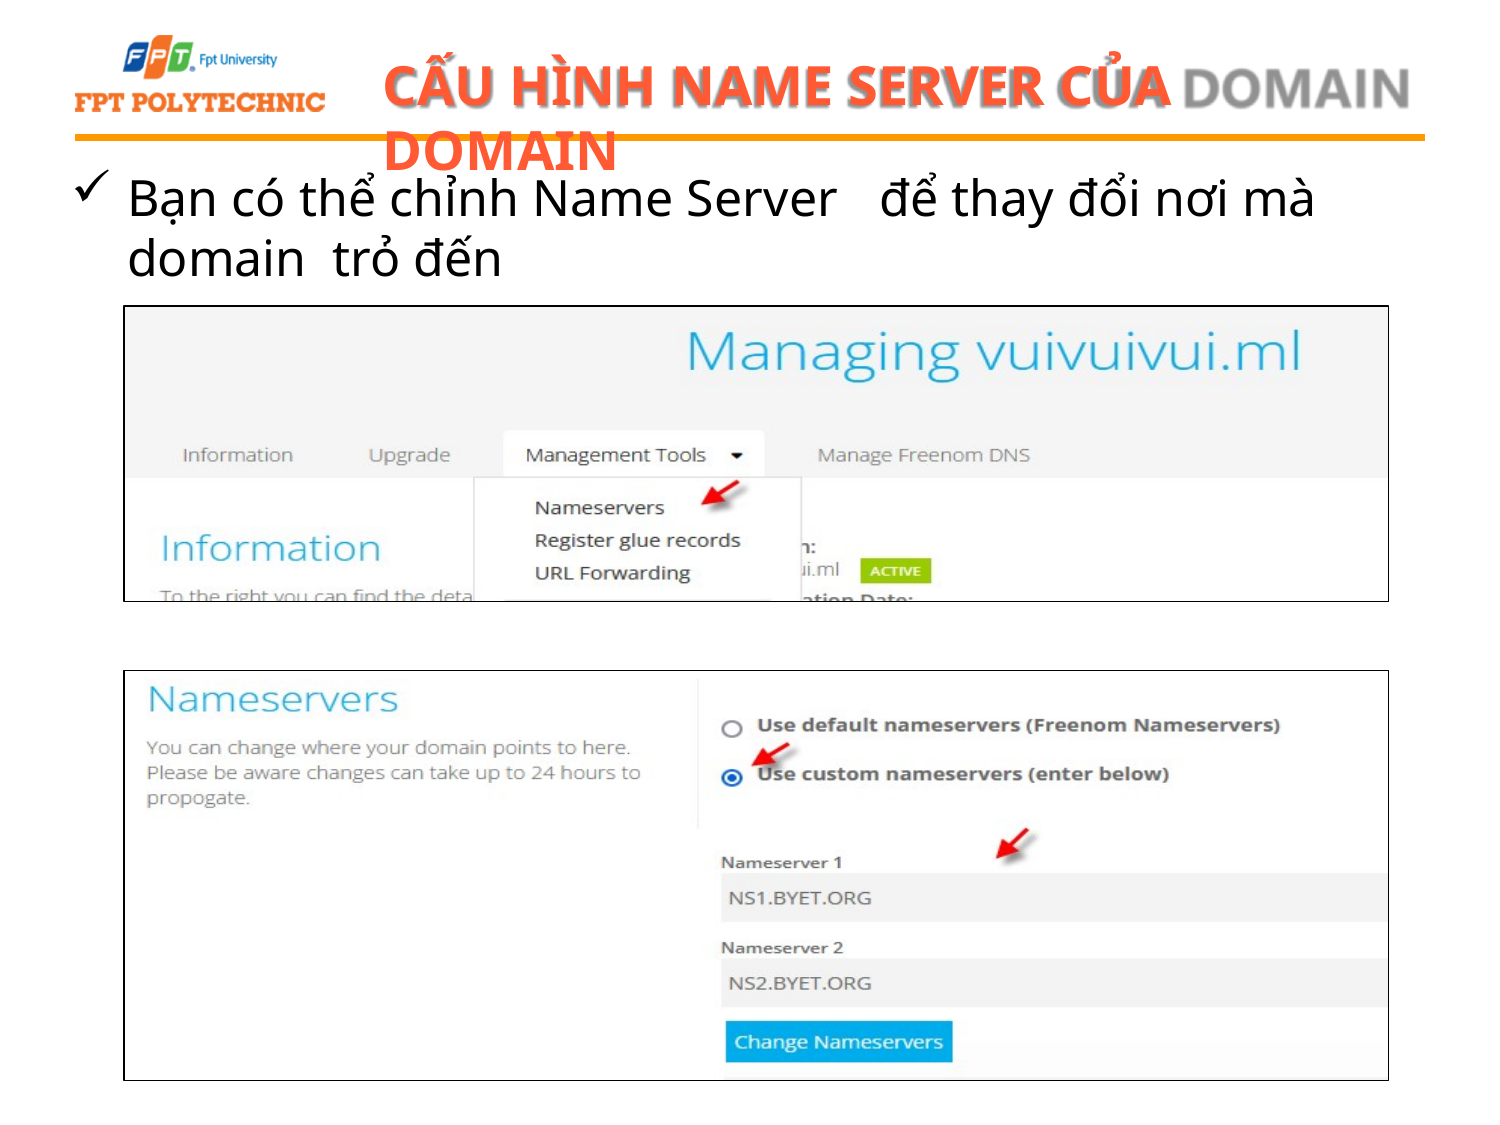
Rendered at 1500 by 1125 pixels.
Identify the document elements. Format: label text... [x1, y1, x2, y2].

picture [348, 34, 1448, 156]
text_box Bạn có thể chỉnh Name Server để thay đổi nơi mà domain trỏ đến [68, 164, 1422, 287]
picture [75, 35, 325, 112]
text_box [123, 305, 1390, 603]
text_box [123, 669, 1390, 1082]
